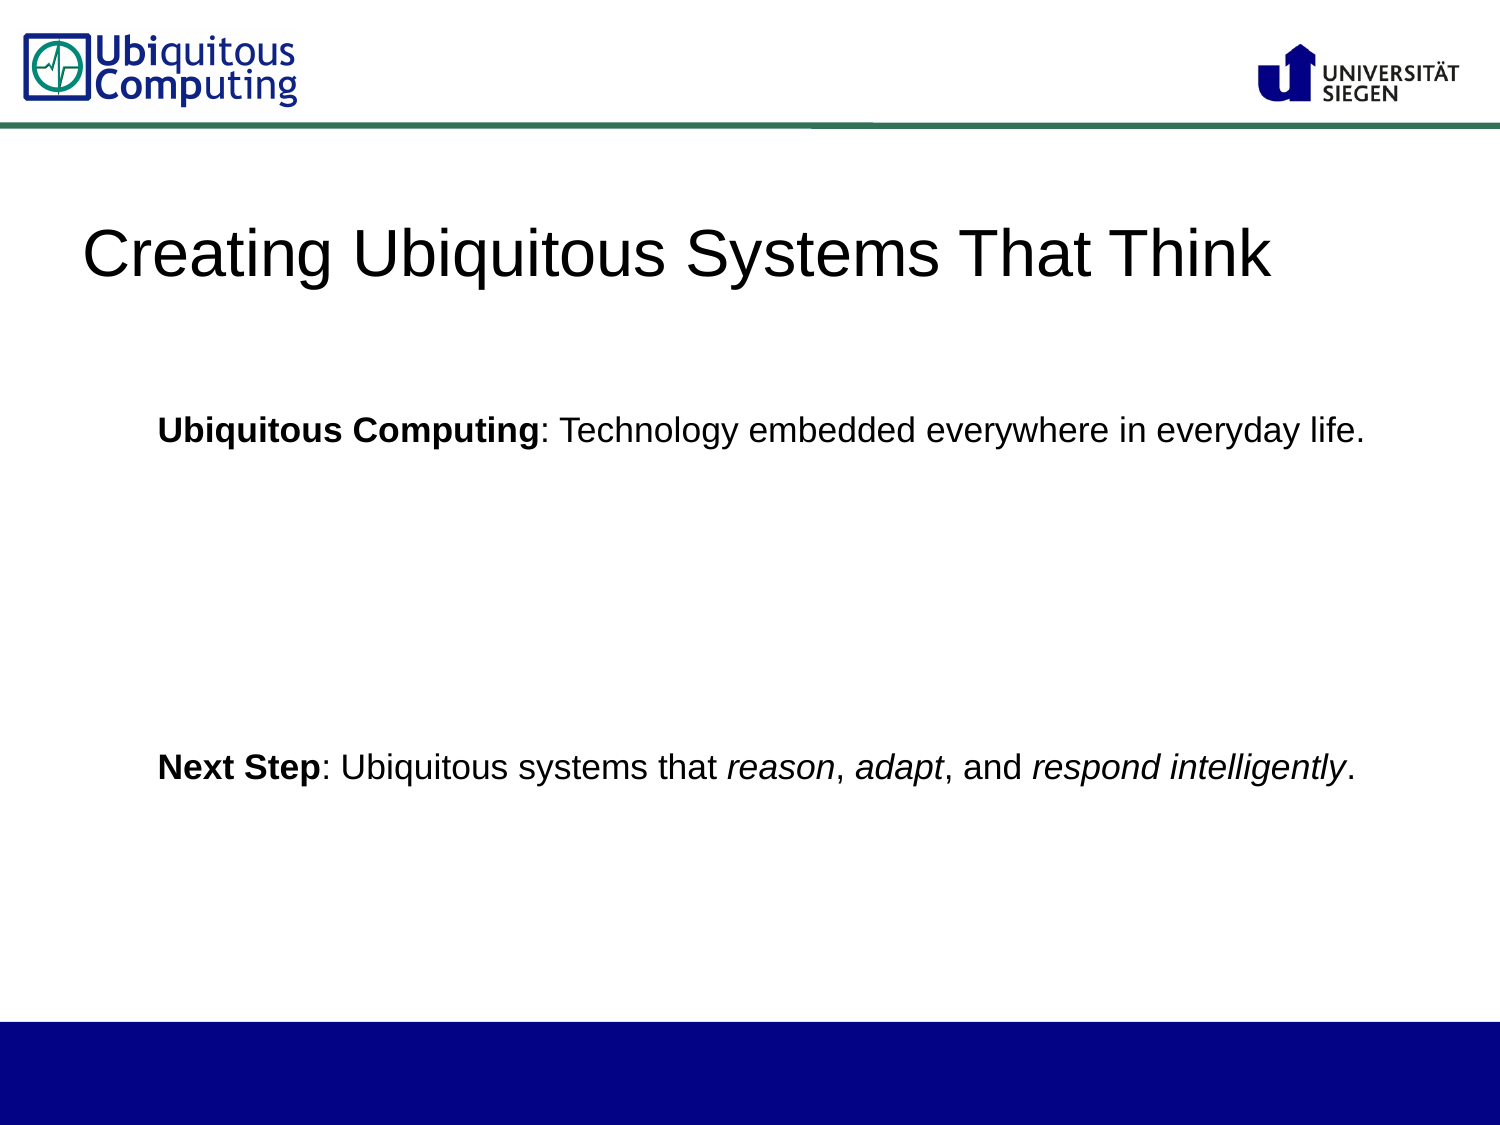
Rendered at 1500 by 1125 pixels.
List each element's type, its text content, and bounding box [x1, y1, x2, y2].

picture [1257, 42, 1460, 102]
picture [17, 27, 302, 114]
list Creating Ubiquitous Systems That Think Ubiquitous Computing: Technology embedded everywhere in everyday life. Next Step: Ubiquitous systems that reason, adapt, and respond intelligently. [75, 208, 1425, 1005]
